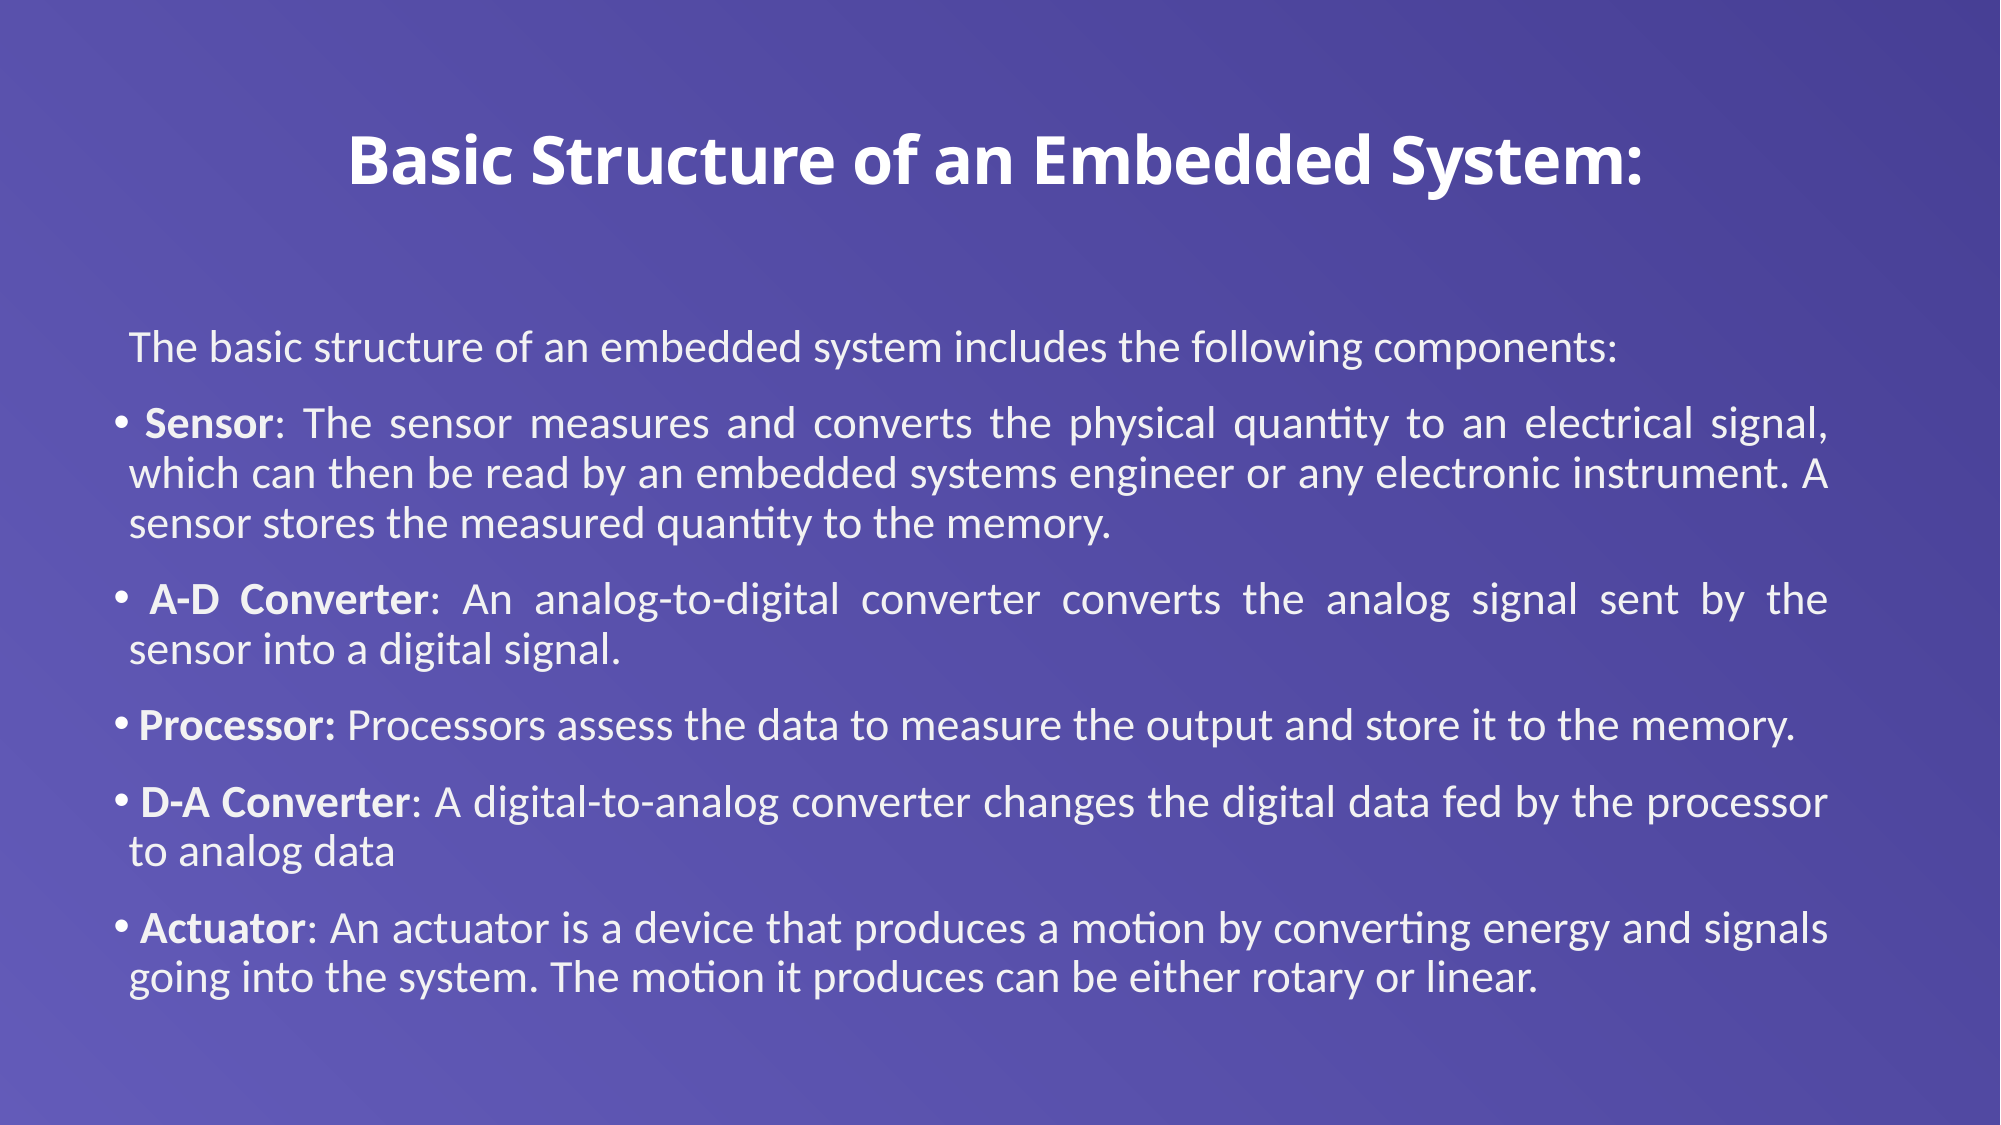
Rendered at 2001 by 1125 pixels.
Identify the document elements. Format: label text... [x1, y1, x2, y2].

title Basic Structure of an Embedded System: [170, 95, 1821, 315]
list The basic structure of an embedded system includes the following components: Sensor: The sensor measures and converts the physical quantity to an electrical signal, which can then be read by an embedded systems engineer or any electronic instrument. A sensor stores the measured quantity to the memory. A-D Converter: An analog-to-digital converter converts the analog signal sent by the sensor into a digital signal. Processor: Processors assess the data to measure the output and store it to the memory. D-A Converter: A digital-to-analog converter changes the digital data fed by the processor to analog data Actuator: An actuator is a device that produces a motion by converting energy and signals going into the system. The motion it produces can be either rotary or linear. [113, 315, 1830, 1015]
